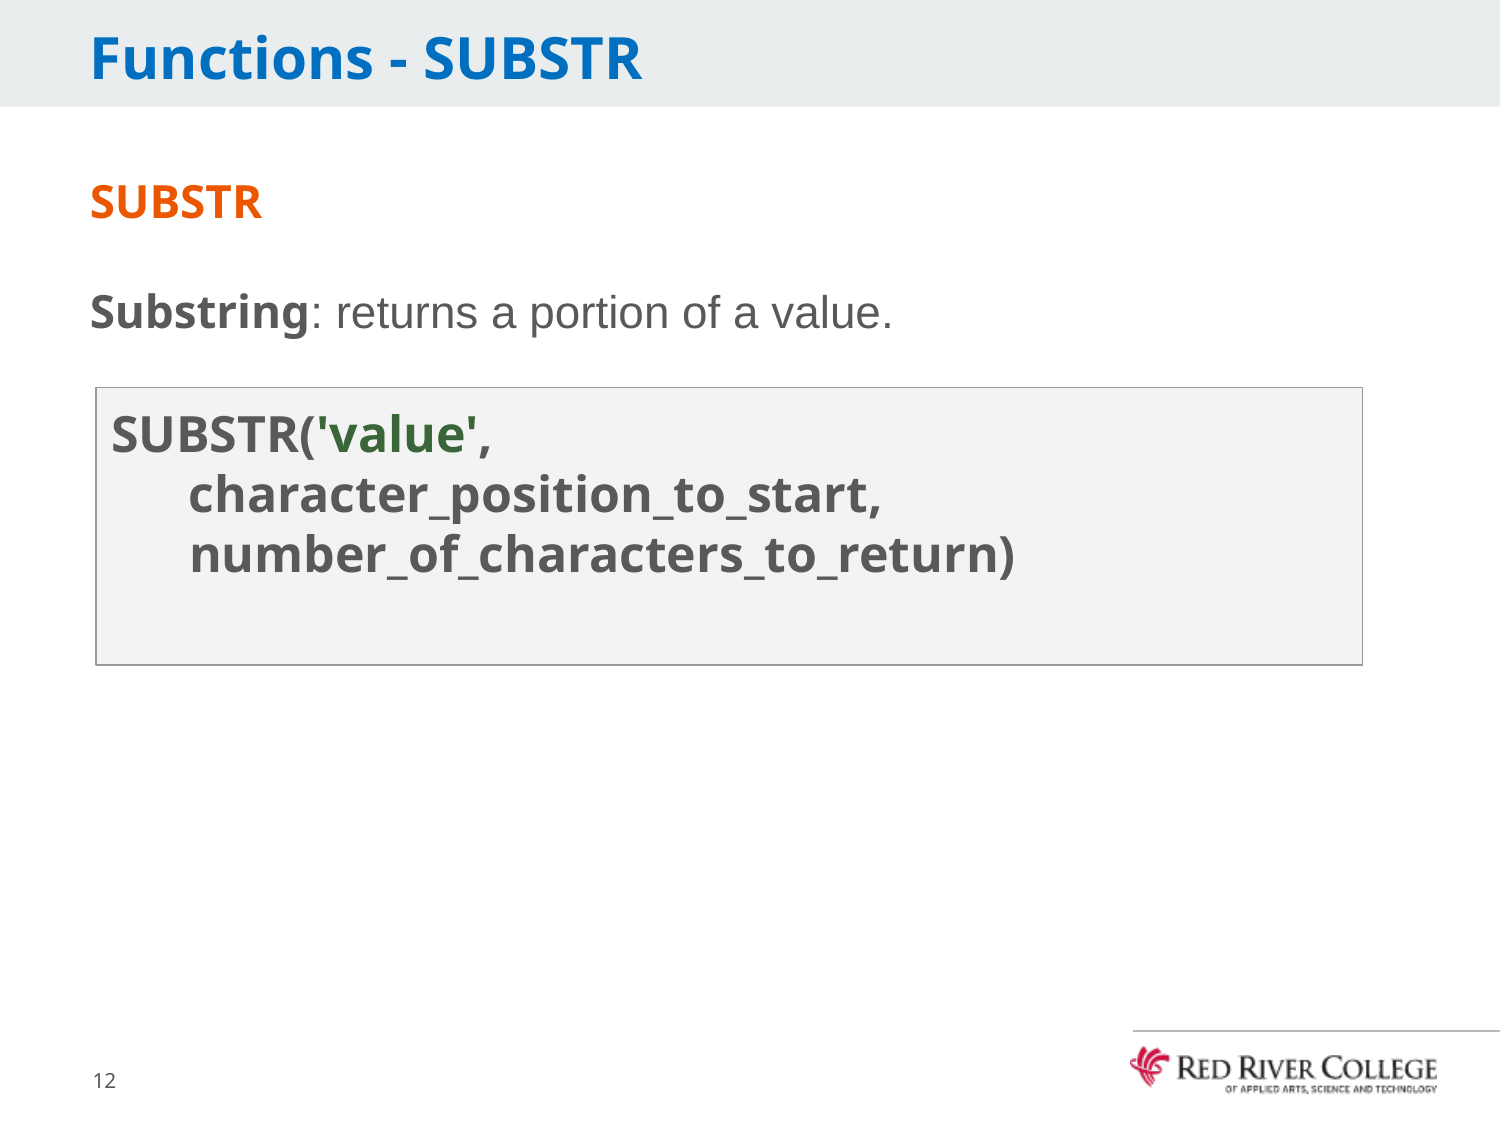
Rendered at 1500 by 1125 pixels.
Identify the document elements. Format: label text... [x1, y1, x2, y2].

picture [1130, 1046, 1437, 1094]
slide_number 12 [77, 1038, 263, 1125]
title Functions - SUBSTR [74, 21, 1257, 104]
list SUBSTR Substring: returns a portion of a value. [74, 164, 1257, 937]
list SUBSTR('value', character_position_to_start, number_of_characters_to_return) [96, 387, 1363, 665]
